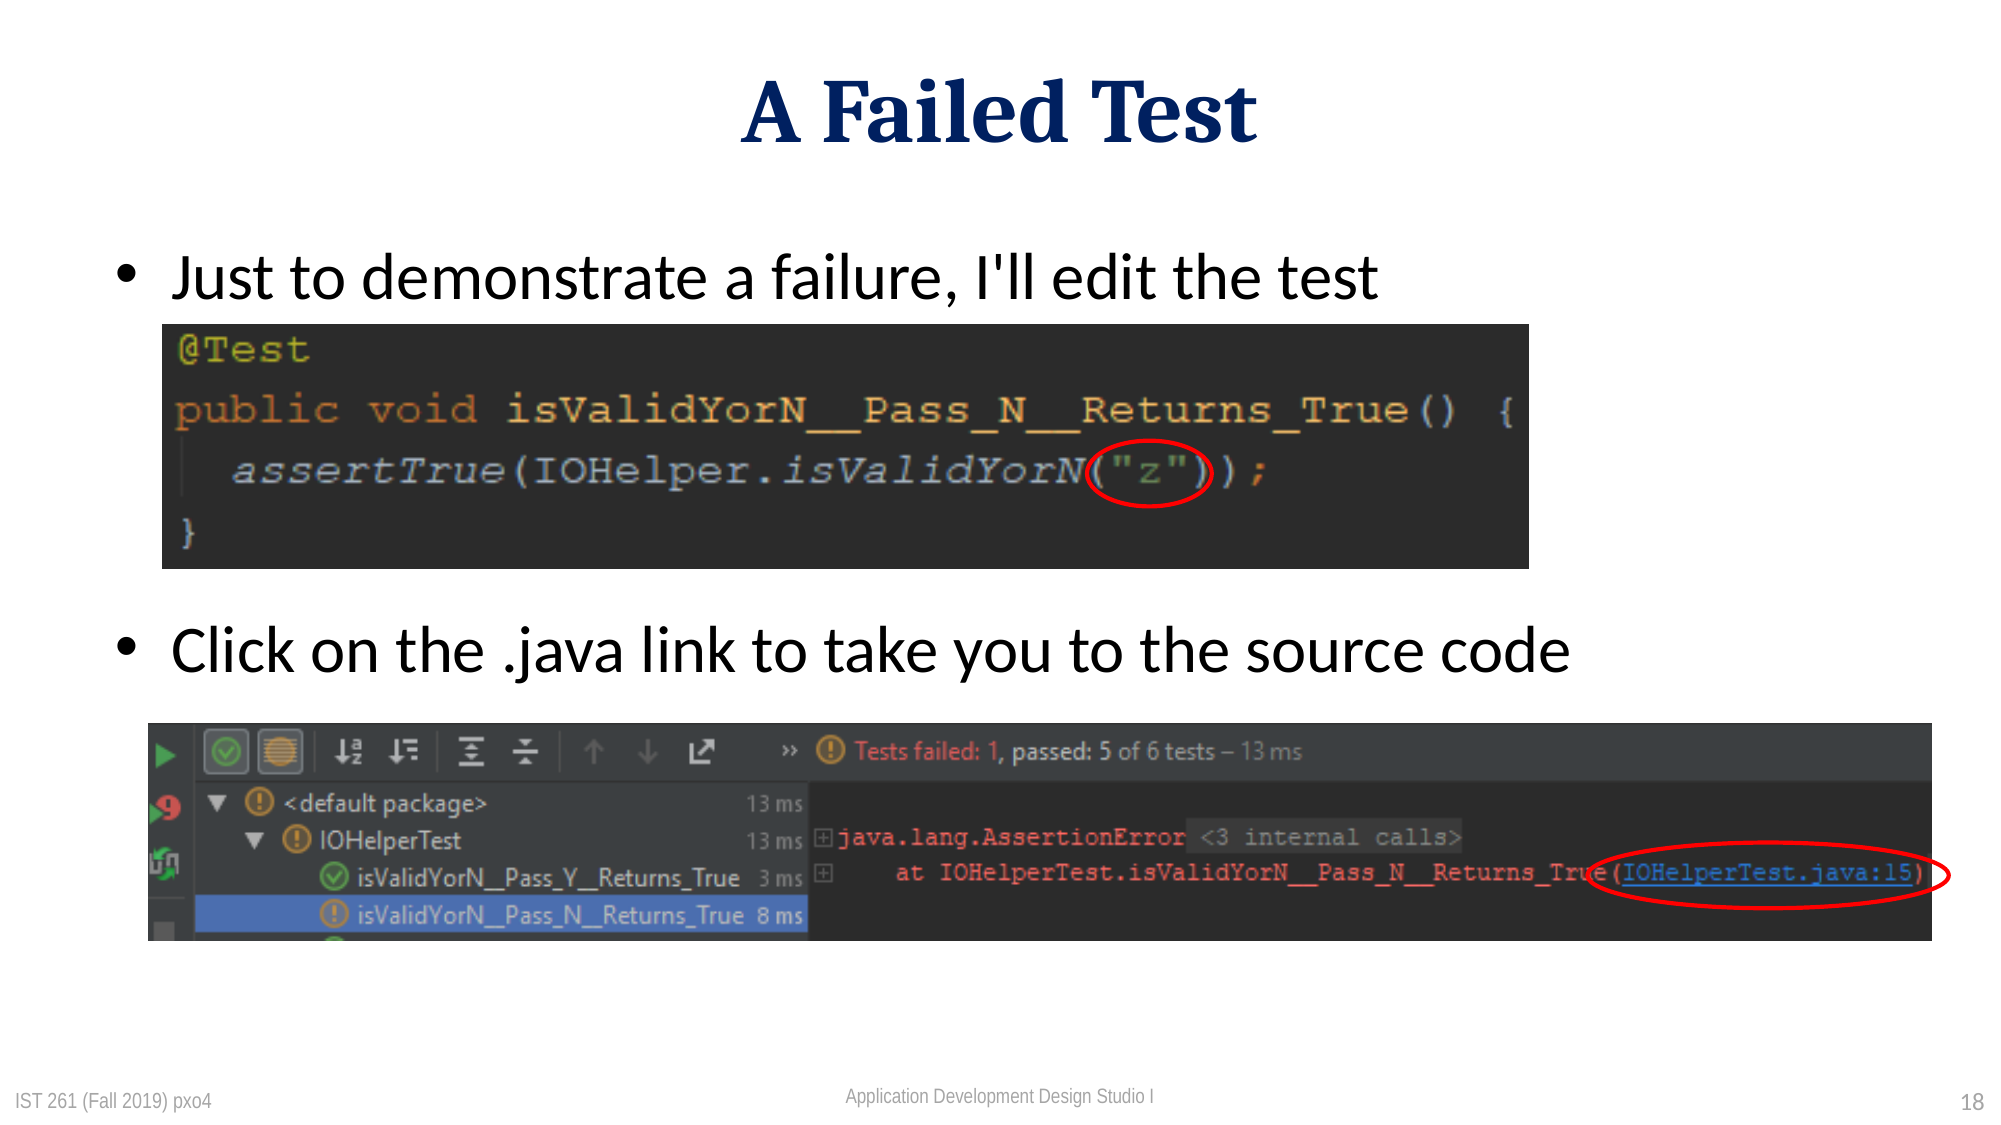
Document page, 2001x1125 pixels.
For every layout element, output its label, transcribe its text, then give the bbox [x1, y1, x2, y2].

picture [148, 722, 1933, 942]
list Just to demonstrate a failure, I'll edit the test Click on the .java link to take you to the source code [99, 224, 1900, 1005]
title A Failed Test [99, 0, 1900, 213]
footer Application Development Design Studio I [566, 1074, 1433, 1121]
text_box [1940, 862, 1951, 888]
picture [162, 324, 1529, 570]
slide_number IST 261 (Fall 2019) pxo4 [0, 1074, 567, 1125]
slide_number 18 [1433, 1074, 2000, 1125]
